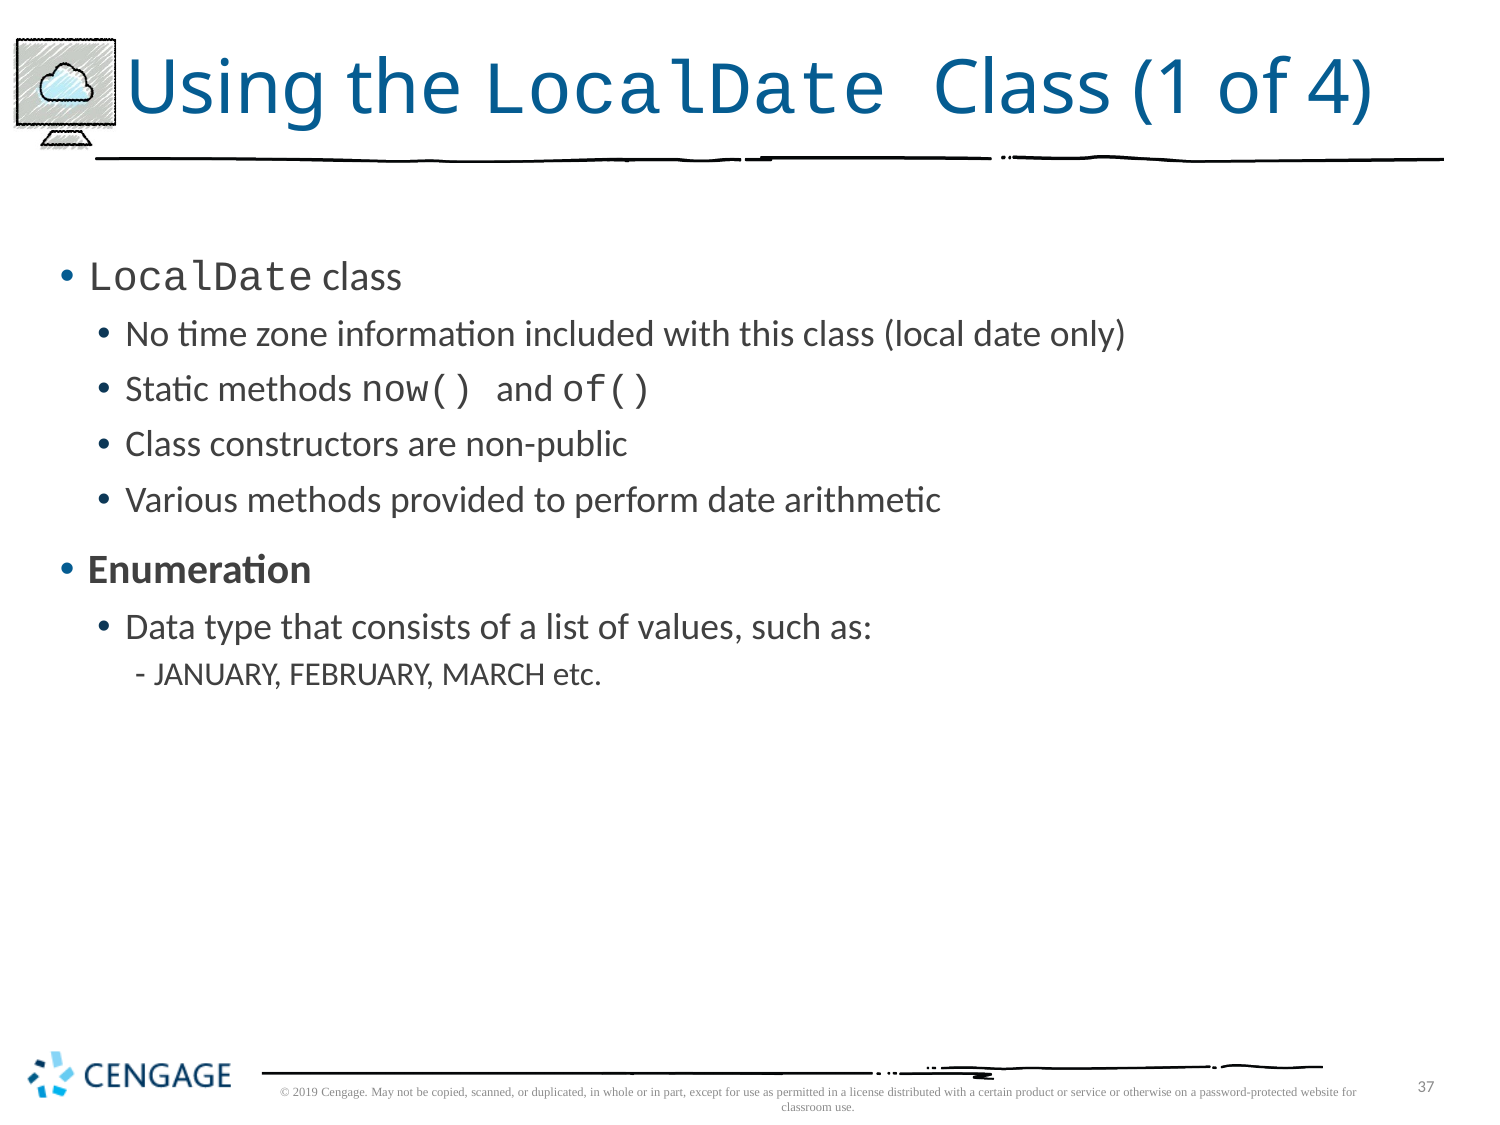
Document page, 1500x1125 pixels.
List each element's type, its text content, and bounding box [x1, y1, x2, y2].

picture [95, 155, 1444, 163]
picture [12, 36, 117, 151]
footer © 2019 Cengage. May not be copied, scanned, or duplicated, in whole or in part, except for use as permitted in a license distributed with a certain product or service or otherwise on a password-protected website for classroom use. [261, 1079, 1375, 1120]
picture [7, 1037, 244, 1111]
title Using the LocalDate Class (1 of 4) [125, 66, 1442, 116]
list LocalDate class No time zone information included with this class (local date only) Static methods now() and of() Class constructors are non-public Various methods provided to perform date arithmetic Enumeration Data type that consists of a list of values, such as: JANUARY, FEBRUARY, MARCH etc. [59, 252, 1441, 775]
picture [261, 1064, 1323, 1079]
